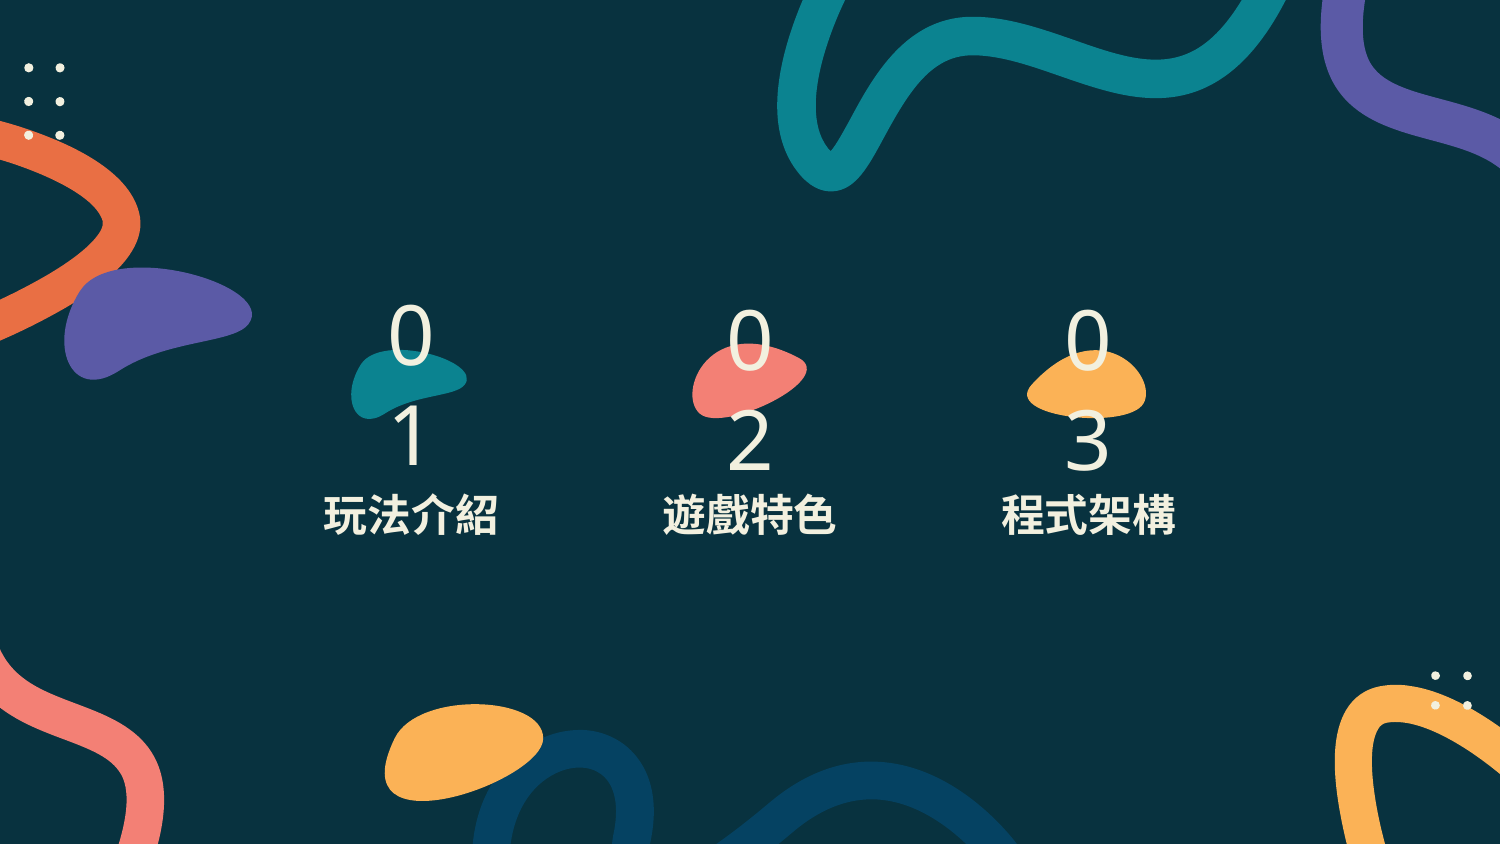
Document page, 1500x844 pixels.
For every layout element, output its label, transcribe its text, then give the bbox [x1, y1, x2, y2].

title 玩法介紹 [245, 480, 578, 547]
title 02 [693, 347, 808, 427]
title 遊戲特色 [584, 480, 908, 547]
title 03 [1031, 347, 1146, 427]
text_box [727, 343, 772, 347]
title 程式架構 [908, 480, 1269, 547]
text_box [1027, 385, 1031, 403]
title 01 [354, 342, 469, 422]
